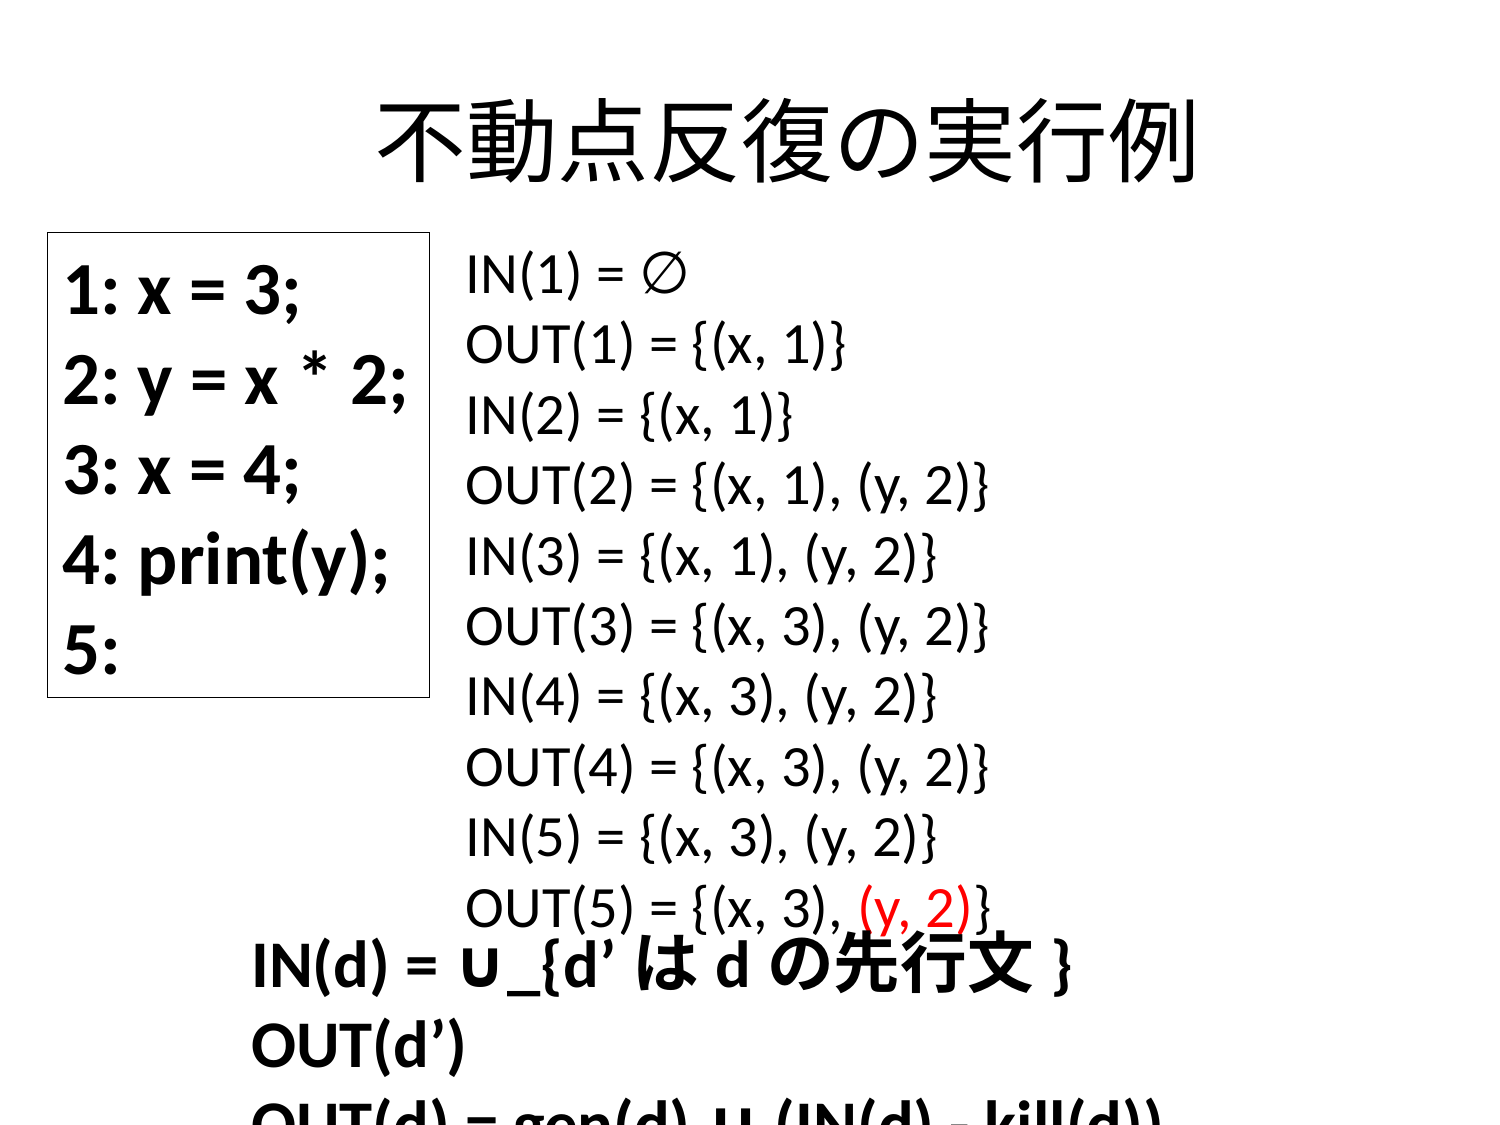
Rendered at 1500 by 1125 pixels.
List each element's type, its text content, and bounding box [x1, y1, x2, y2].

text_box 1: x = 3; 2: y = x * 2; 3: x = 4; 4: print(y); 5: [47, 232, 430, 698]
title 不動点反復の実行例 [75, 45, 1500, 233]
text_box IN(1) = ∅ OUT(1) = {(x, 1)} IN(2) = {(x, 1)} OUT(2) = {(x, 1), (y, 2)} IN(3) = {(x, 1), (y, 2)} OUT(3) = {(x, 3), (y, 2)} IN(4) = {(x, 3), (y, 2)} OUT(4) = {(x, 3), (y, 2)} IN(5) = {(x, 3), (y, 2)} OUT(5) = {(x, 3), (y, 2)} [450, 227, 1500, 1024]
text_box IN(d) = ∪_{d’はdの先行文} OUT(d’) OUT(d) = gen(d) ∪ (IN(d) - kill(d)) [161, 913, 1287, 1125]
